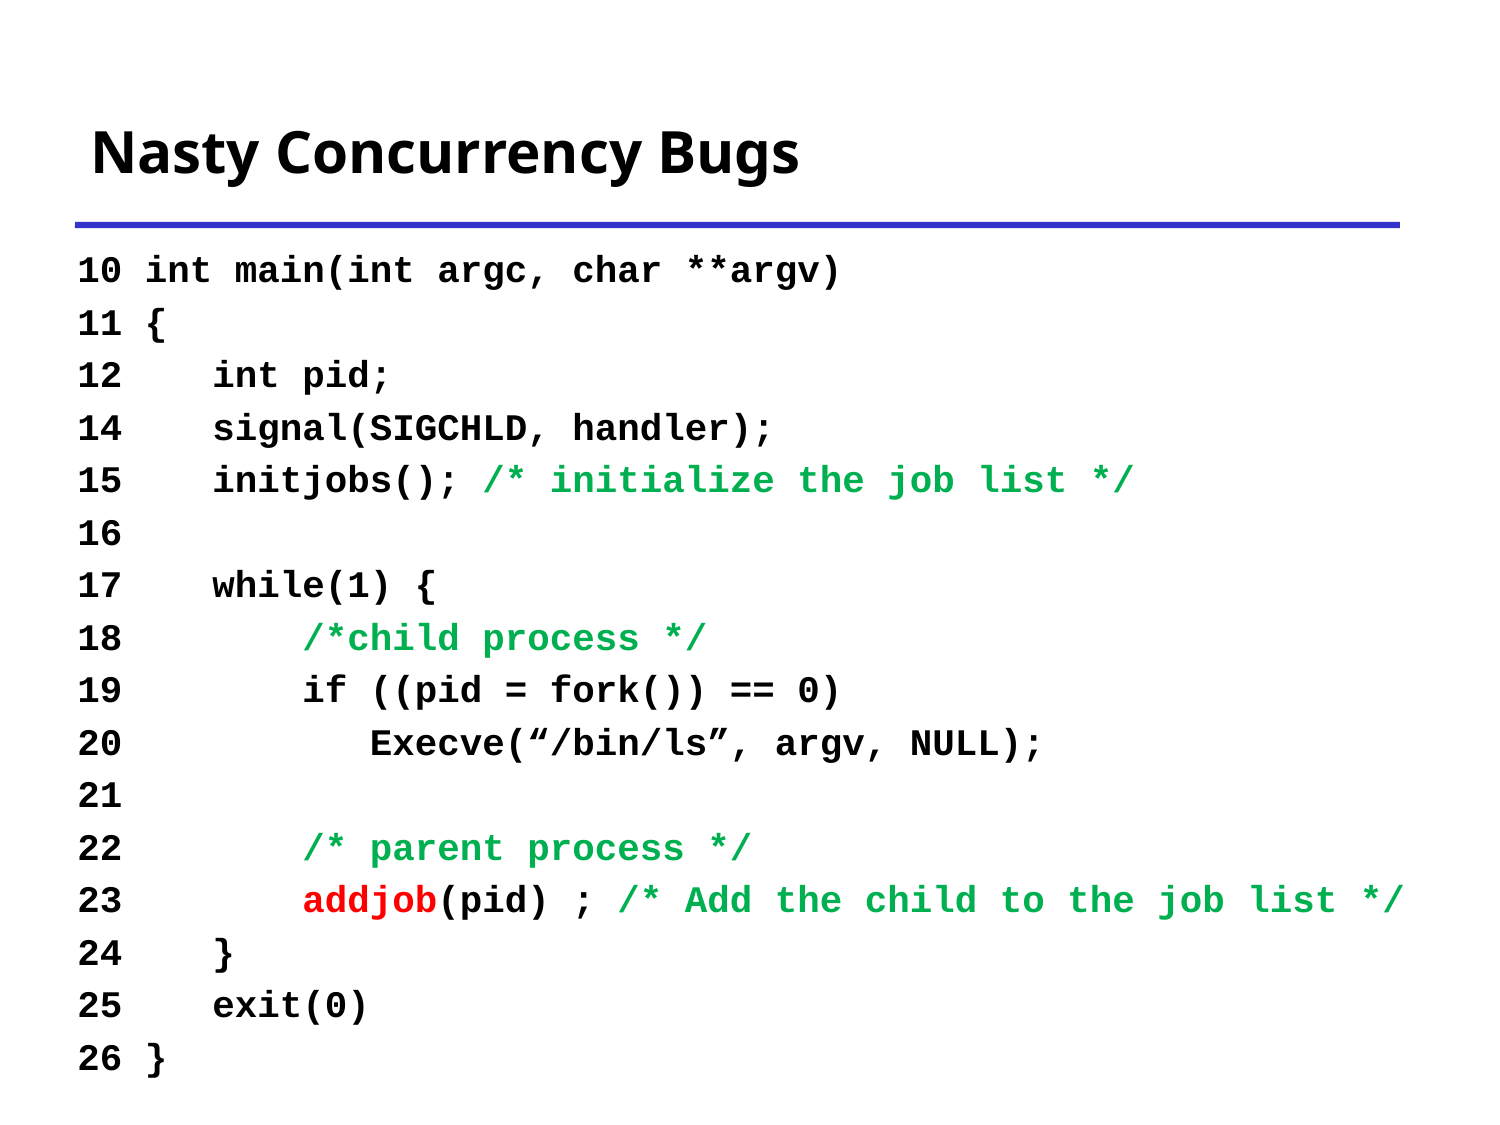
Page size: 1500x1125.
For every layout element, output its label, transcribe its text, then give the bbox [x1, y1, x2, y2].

text_box 10 int main(int argc, char **argv) 11 { 12 int pid; 14 signal(SIGCHLD, handler); 15 initjobs(); /* initialize the job list */ 16 17 while(1) { 18 /*child process */ 19 if ((pid = fork()) == 0) 20 Execve(“/bin/ls”, argv, NULL); 21 22 /* parent process */ 23 addjob(pid) ; /* Add the child to the job list */ 24 } 25 exit(0) 26 } [62, 237, 1450, 1100]
title Nasty Concurrency Bugs [75, 75, 1400, 225]
